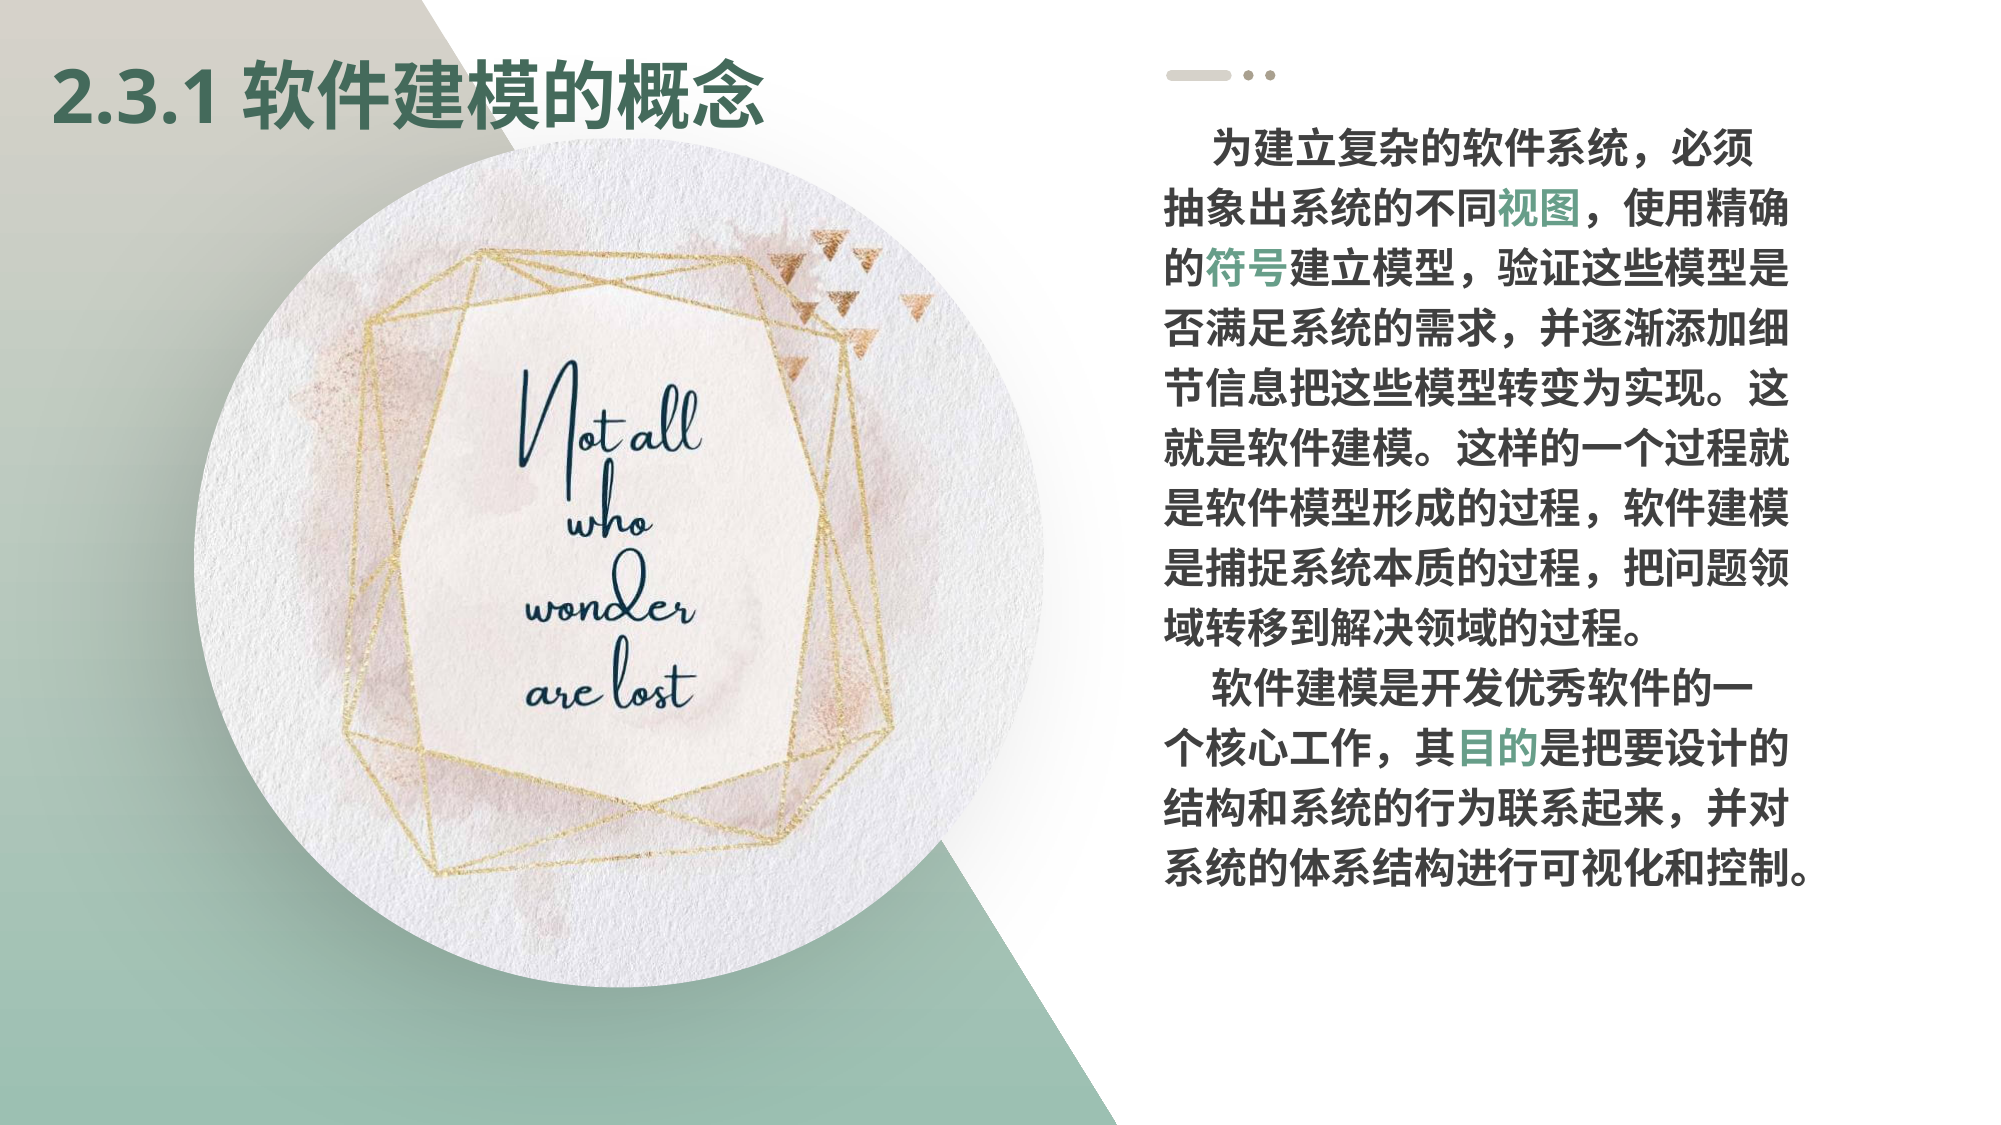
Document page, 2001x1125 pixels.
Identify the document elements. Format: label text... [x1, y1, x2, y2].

text_box 为建立复杂的软件系统，必须抽象出系统的不同视图，使用精确的符号建立模型，验证这些模型是否满足系统的需求，并逐渐添加细节信息把这些模型转变为实现。这就是软件建模。这样的一个过程就是软件模型形成的过程，软件建模是捕捉系统本质的过程，把问题领域转移到解决领域的过程。 软件建模是开发优秀软件的一个核心工作，其目的是把要设计的结构和系统的行为联系起来，并对系统的体系结构进行可视化和控制。 [1149, 104, 1806, 900]
text_box 2.3.1软件建模的概念 [0, 40, 800, 146]
picture [193, 137, 1044, 988]
